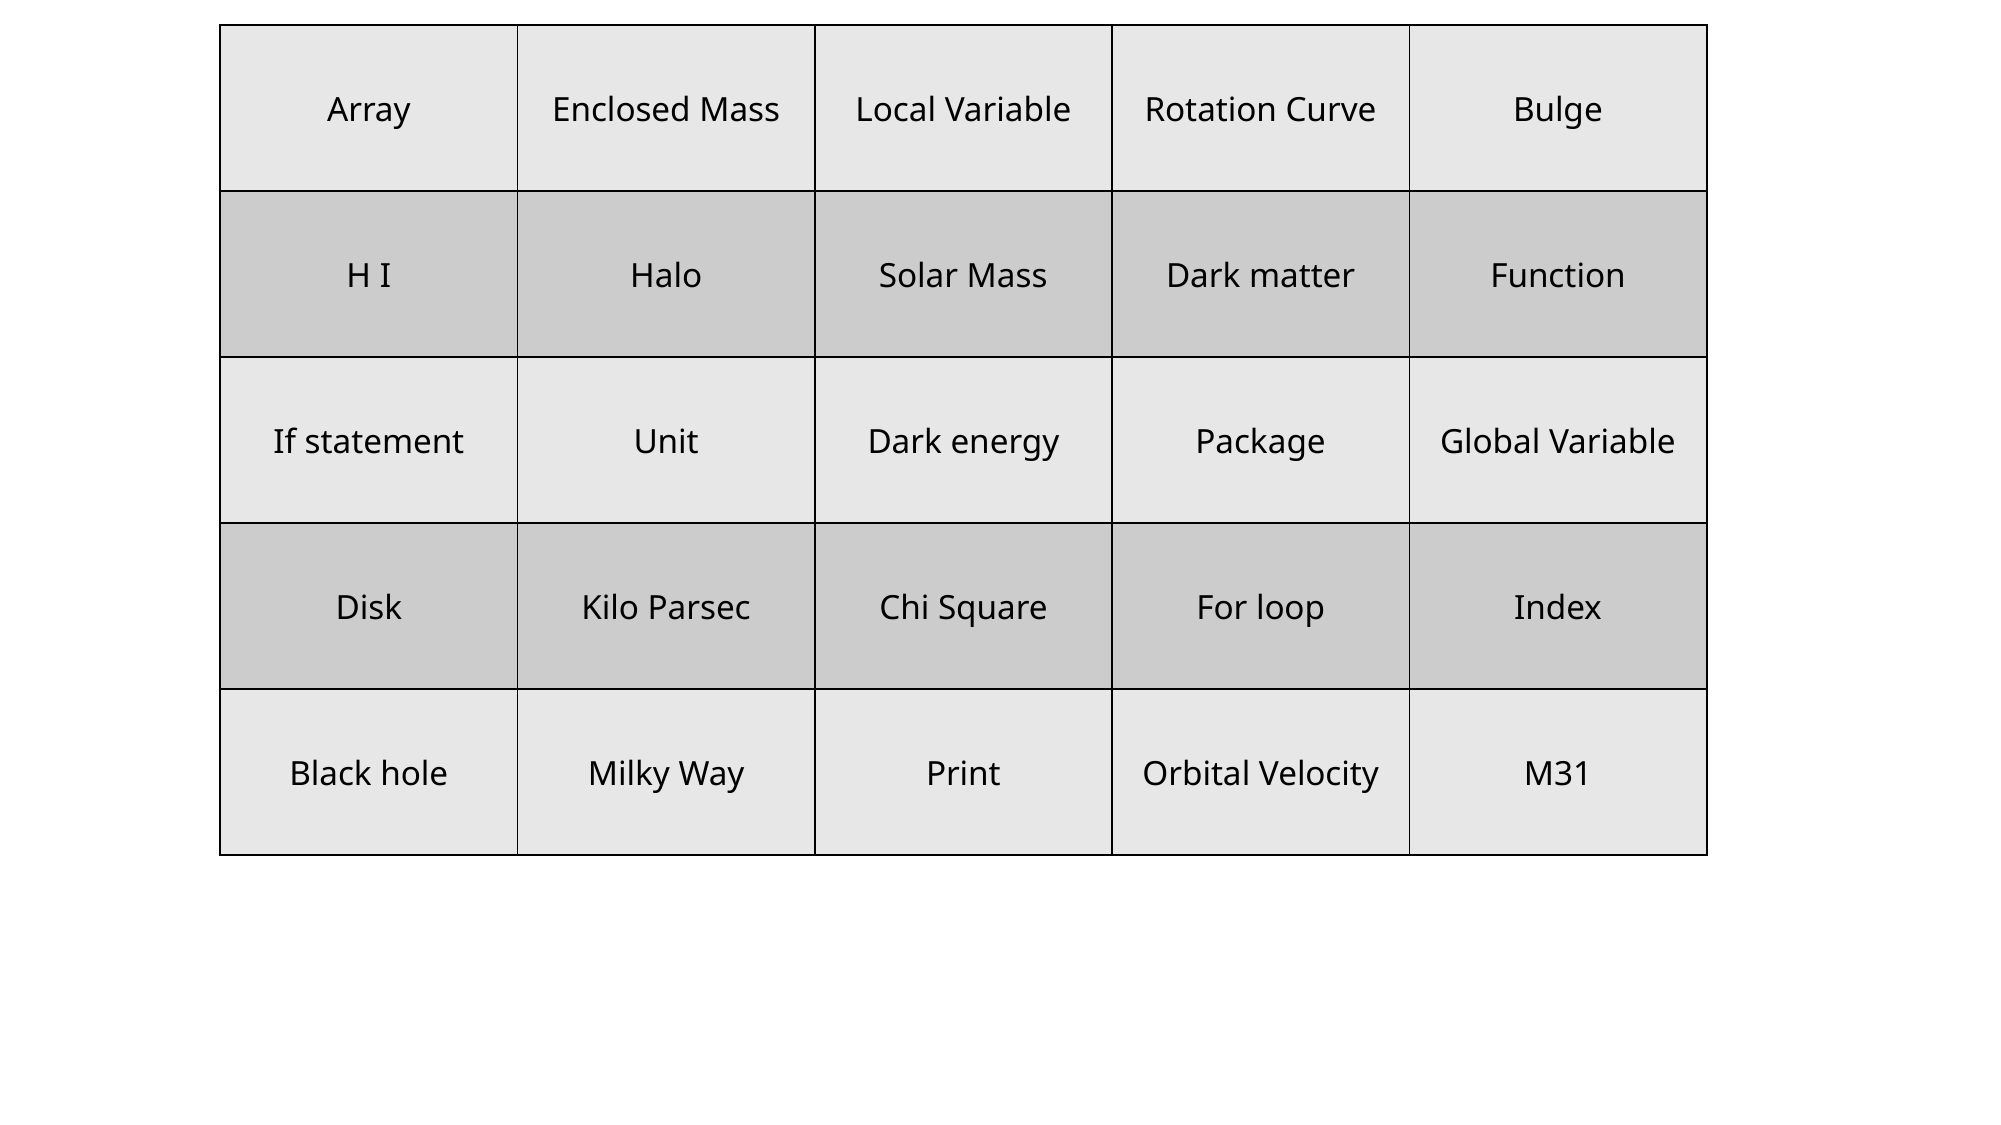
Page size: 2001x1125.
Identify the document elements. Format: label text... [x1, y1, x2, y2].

table_cell If statement [221, 358, 517, 522]
table_cell Solar Mass [816, 192, 1111, 356]
table_cell Kilo Parsec [518, 524, 814, 688]
table_cell Chi Square [816, 524, 1111, 688]
table_cell Index [1410, 524, 1706, 688]
table_cell Function [1410, 192, 1706, 356]
table_cell H I [221, 192, 517, 356]
table_cell Milky Way [518, 690, 814, 854]
table_cell Dark energy [816, 358, 1111, 522]
table_header Enclosed Mass [518, 26, 814, 190]
table_header Local Variable [816, 26, 1111, 190]
table_cell Disk [221, 524, 517, 688]
table_cell Dark matter [1113, 192, 1409, 356]
table_header Array [221, 26, 517, 190]
table_cell Print [816, 690, 1111, 854]
table_cell Global Variable [1410, 358, 1706, 522]
table_cell Package [1113, 358, 1409, 522]
table_cell Black hole [221, 690, 517, 854]
table_cell Unit [518, 358, 814, 522]
table_header Rotation Curve [1113, 26, 1409, 190]
table_cell Orbital Velocity [1113, 690, 1409, 854]
table_header Bulge [1410, 26, 1706, 190]
table_cell For loop [1113, 524, 1409, 688]
table_cell M31 [1410, 690, 1706, 854]
table_cell Halo [518, 192, 814, 356]
